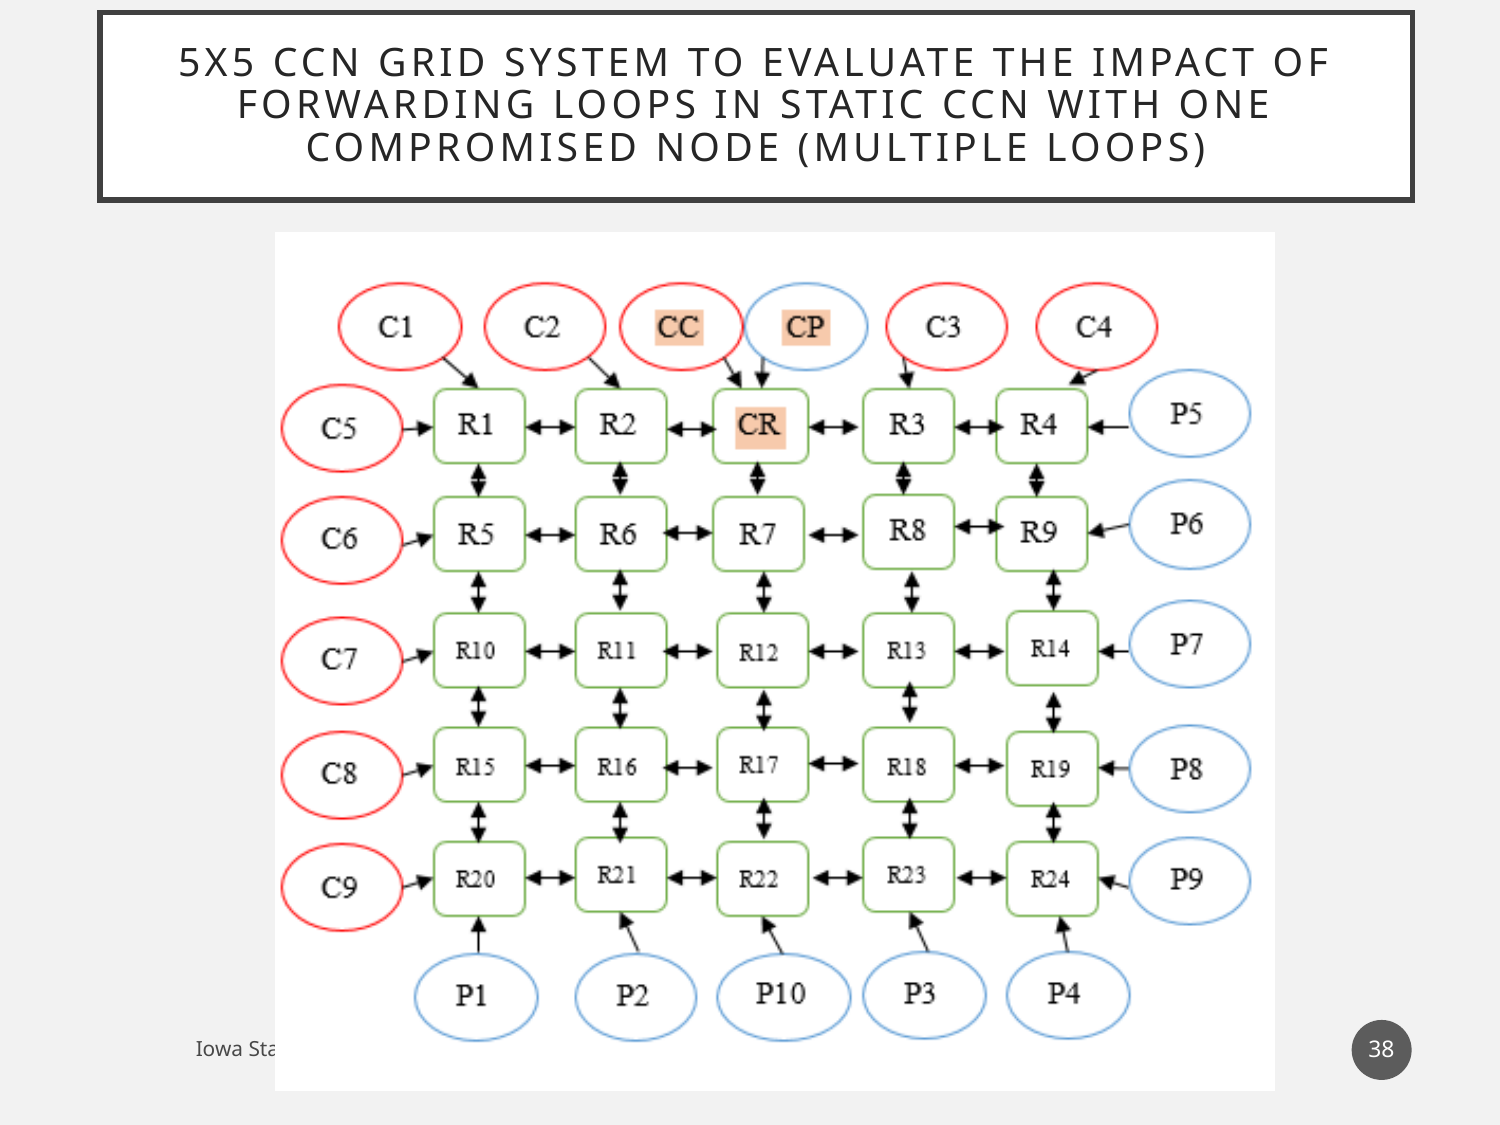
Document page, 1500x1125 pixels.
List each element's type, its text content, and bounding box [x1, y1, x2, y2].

slide_number 38 [1351, 1019, 1412, 1080]
footer Iowa State University [180, 1023, 274, 1076]
title 5x5 ccn grid system to evaluate the impact of Forwarding Loops in Static CCN with one compromised node (multiple Loops) [97, 10, 1415, 203]
picture [274, 232, 1275, 1091]
